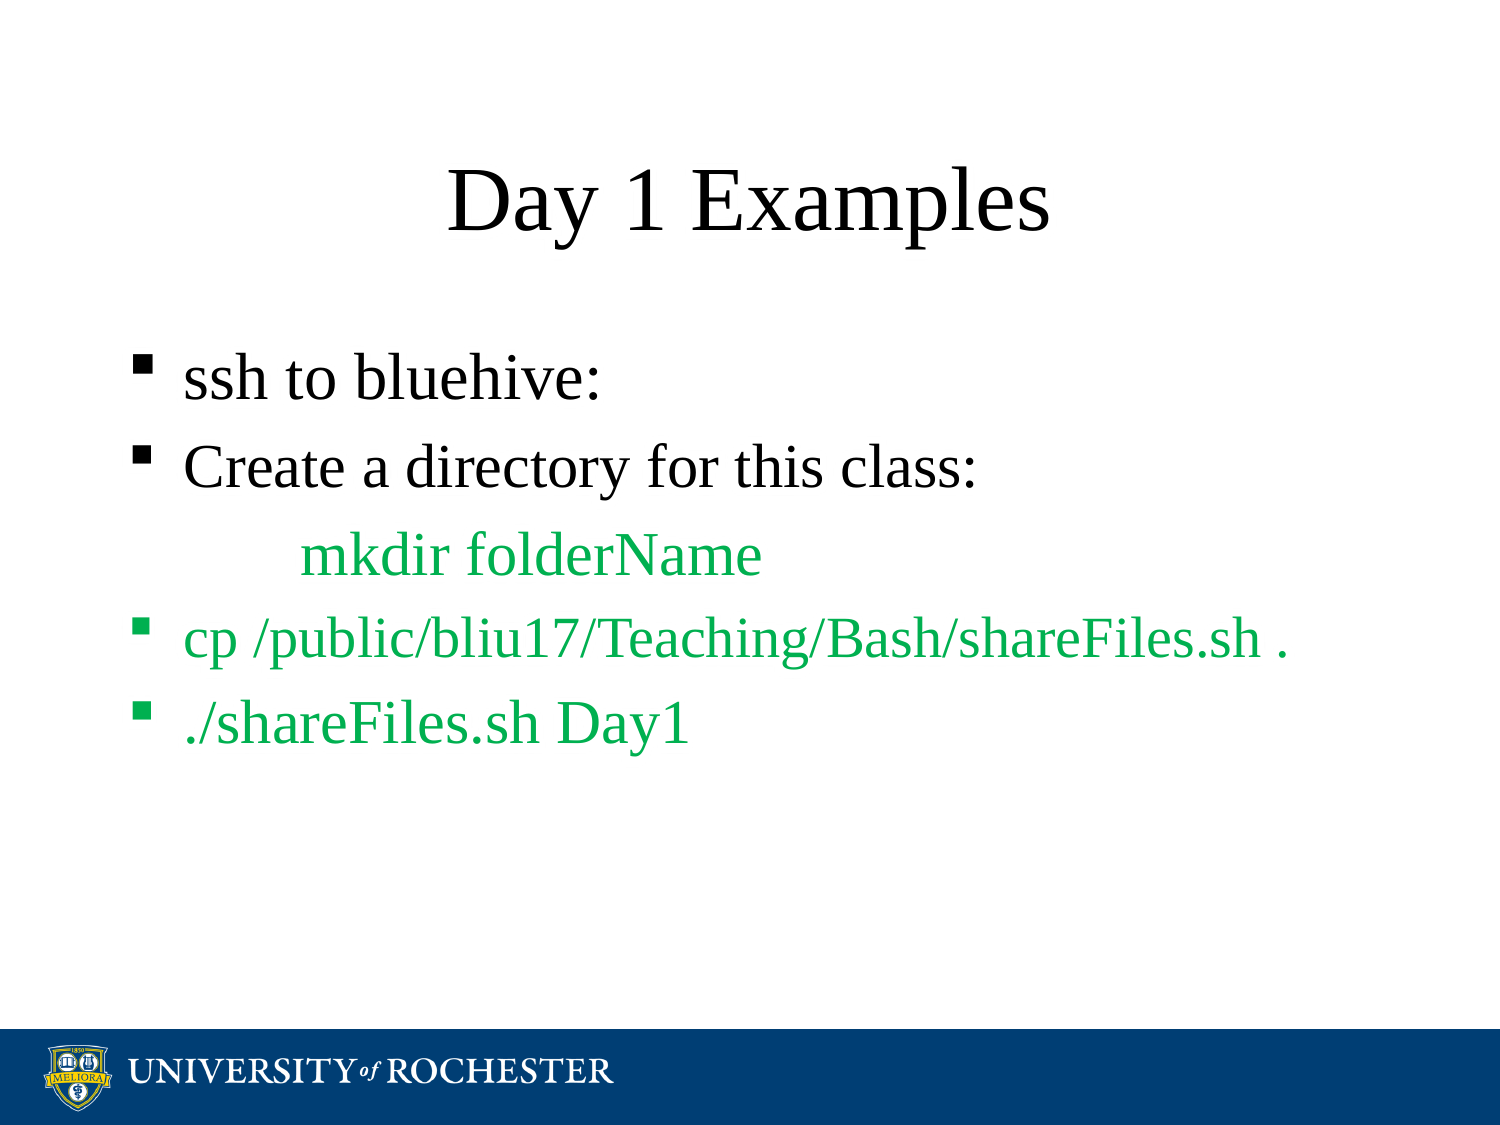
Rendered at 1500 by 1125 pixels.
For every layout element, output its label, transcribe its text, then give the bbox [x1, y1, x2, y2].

title Day 1 Examples [112, 99, 1388, 288]
picture [0, 1029, 1500, 1125]
list ssh to bluehive: Create a directory for this class: mkdir folderName cp /public/bliu17/Teaching/Bash/shareFiles.sh . ./shareFiles.sh Day1 [112, 324, 1388, 1001]
